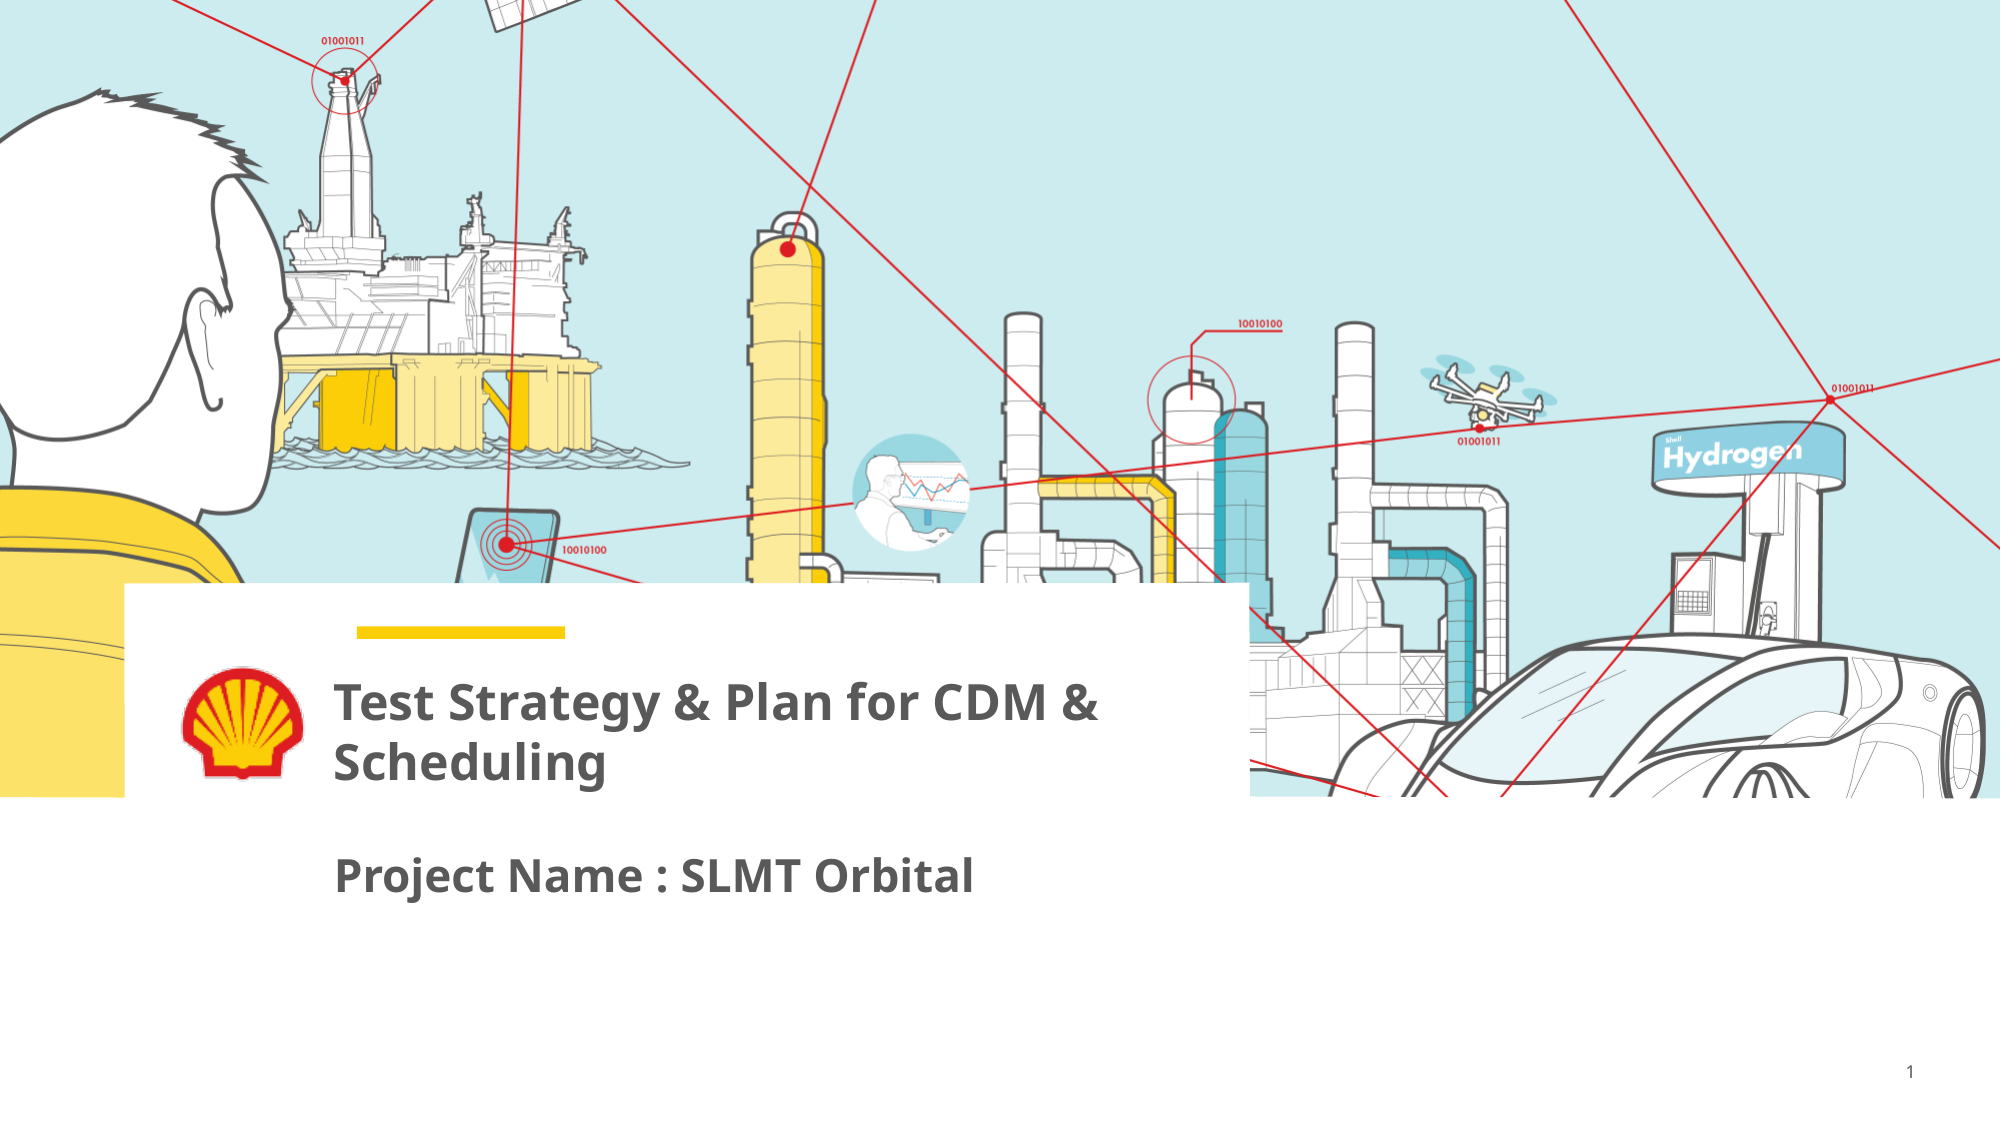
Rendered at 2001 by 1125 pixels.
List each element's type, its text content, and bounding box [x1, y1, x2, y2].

slide_number 1 [1857, 1060, 1917, 1101]
picture [0, 0, 2000, 844]
subtitle Project Name : SLMT Orbital [333, 810, 1374, 904]
